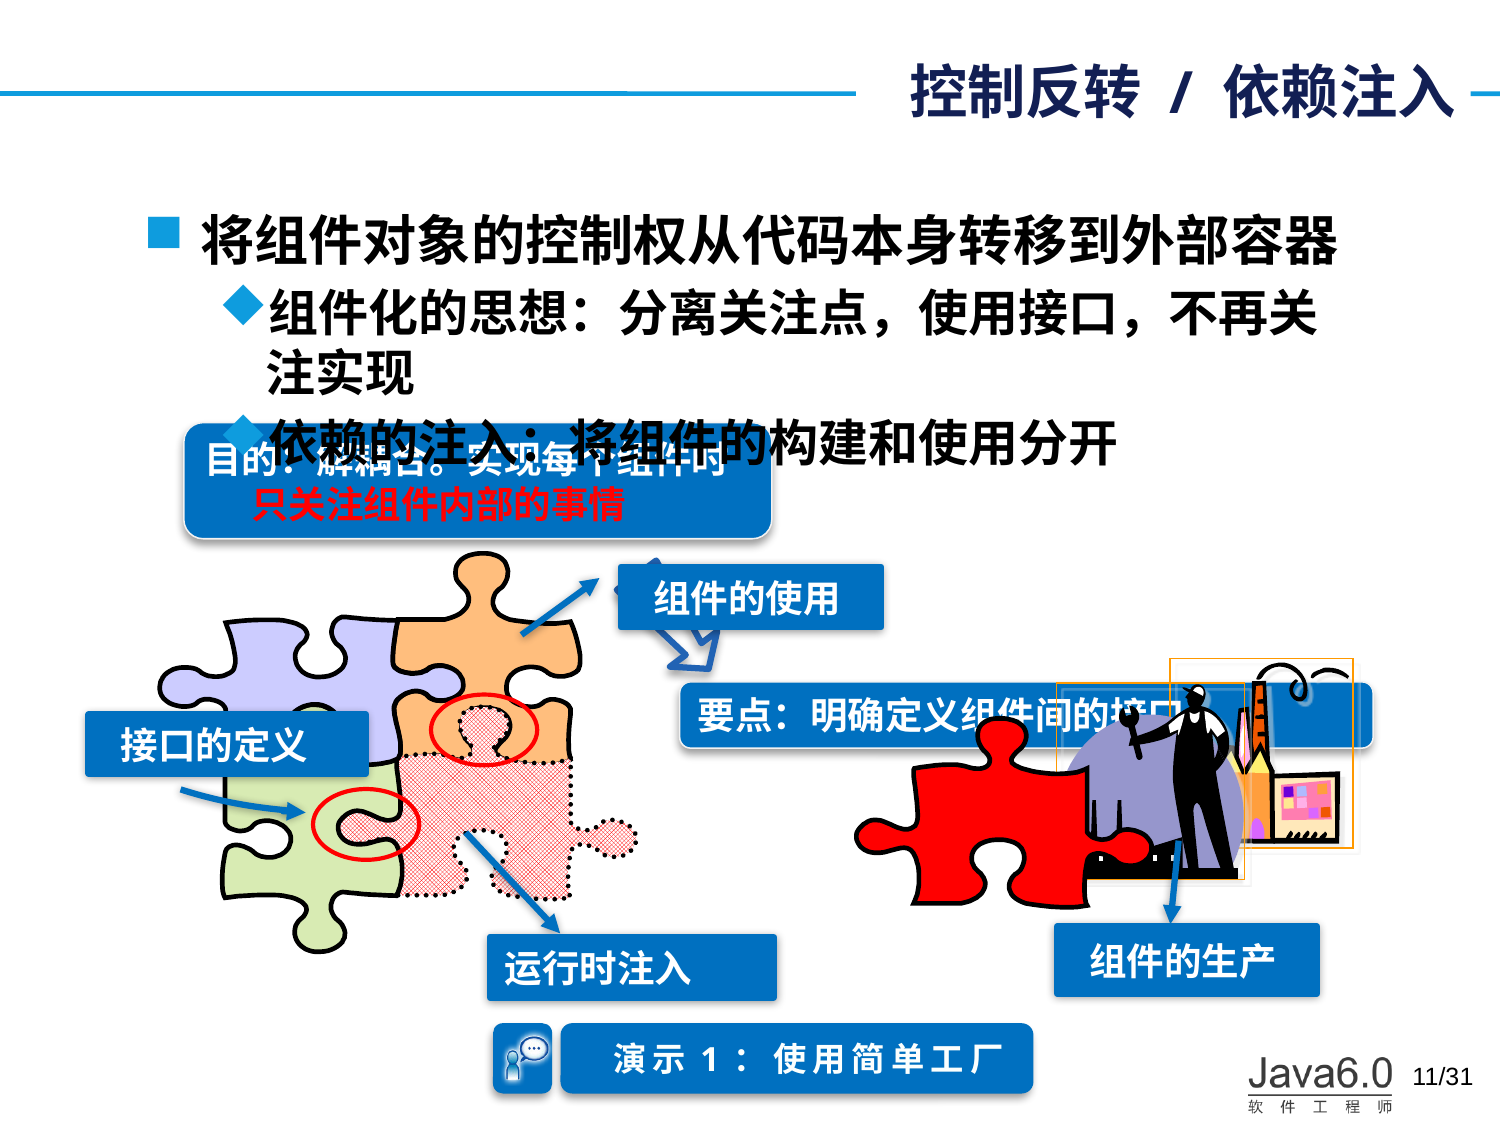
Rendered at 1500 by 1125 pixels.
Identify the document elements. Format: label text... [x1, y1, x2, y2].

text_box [492, 1022, 1034, 1094]
list 将组件对象的控制权从代码本身转移到外部容器 组件化的思想：分离关注点，使用接口，不再关注实现 依赖的注入：将组件的构建和使用分开 [128, 199, 1383, 1043]
text_box 运行时注入 [490, 936, 774, 998]
text_box [856, 718, 1051, 907]
slide_number /31 [1138, 1053, 1489, 1114]
text_box 组件的使用 [640, 566, 881, 628]
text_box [159, 552, 637, 952]
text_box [1056, 658, 1353, 994]
title 控制反转 / 依赖注入 [856, 46, 1471, 133]
text_box 接口的定义 [88, 714, 154, 774]
